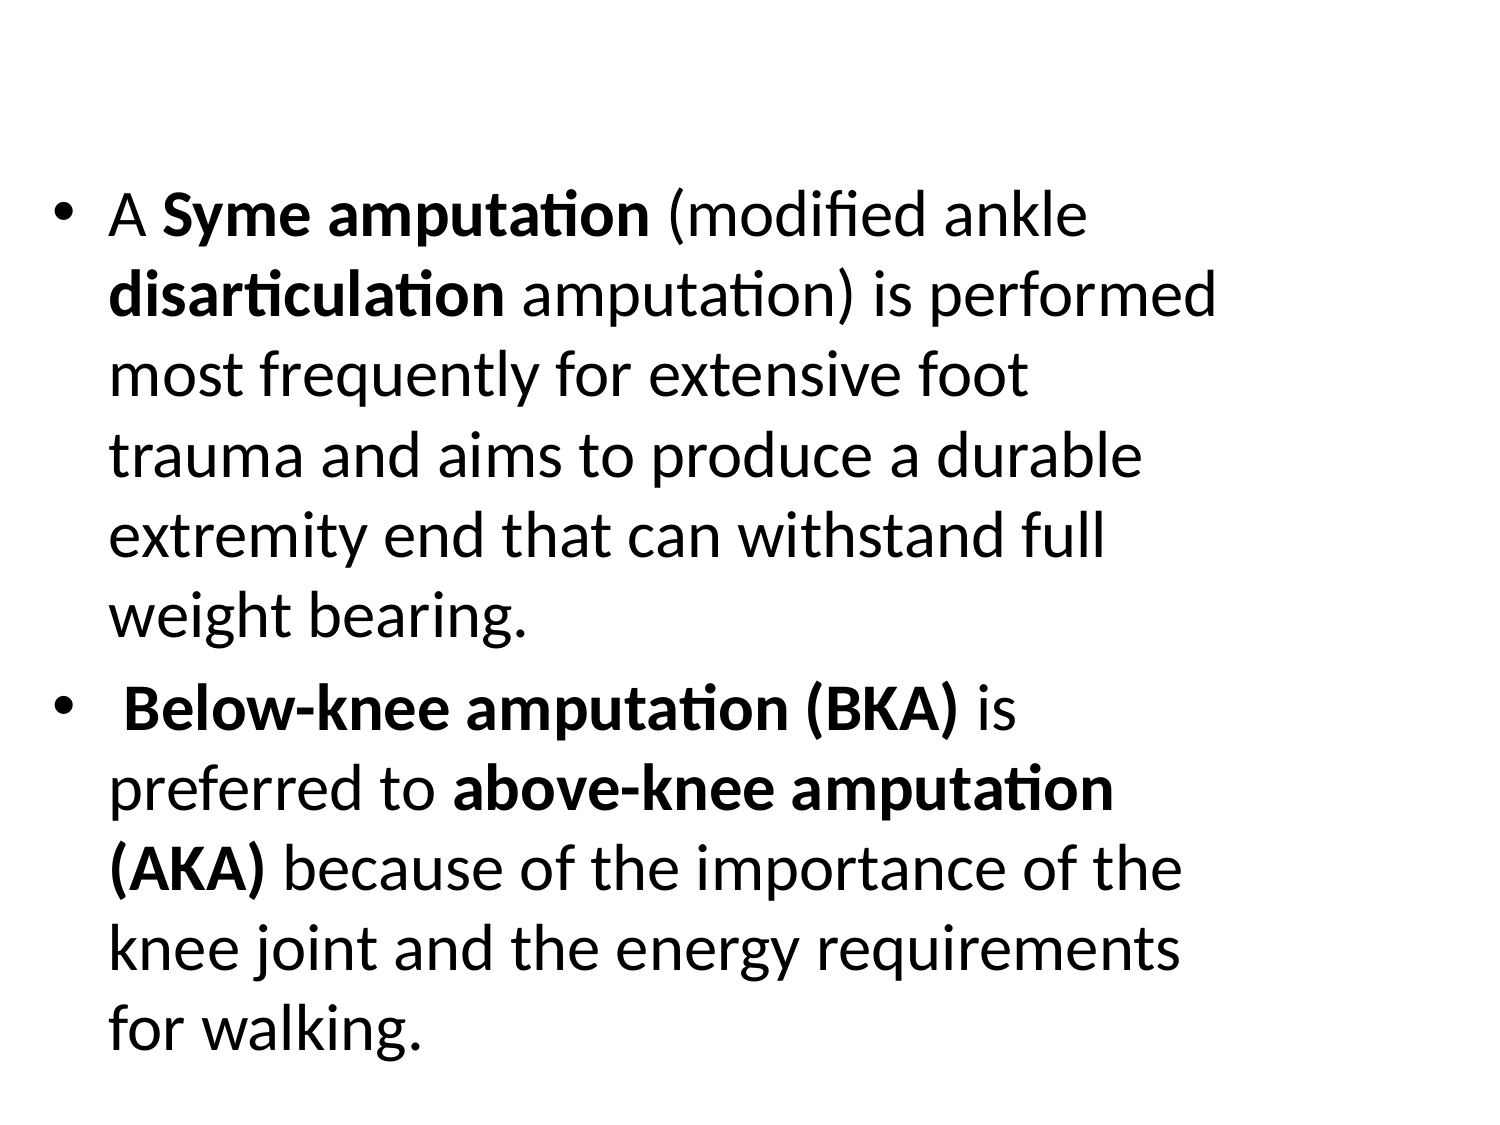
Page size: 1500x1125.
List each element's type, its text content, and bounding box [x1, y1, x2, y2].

list A Syme amputation (modified ankle disarticulation amputation) is performed most frequently for extensive foot trauma and aims to produce a durable extremity end that can withstand full weight bearing. Below-knee amputation (BKA) is preferred to above-knee amputation (AKA) because of the importance of the knee joint and the energy requirements for walking. [37, 162, 1250, 1088]
